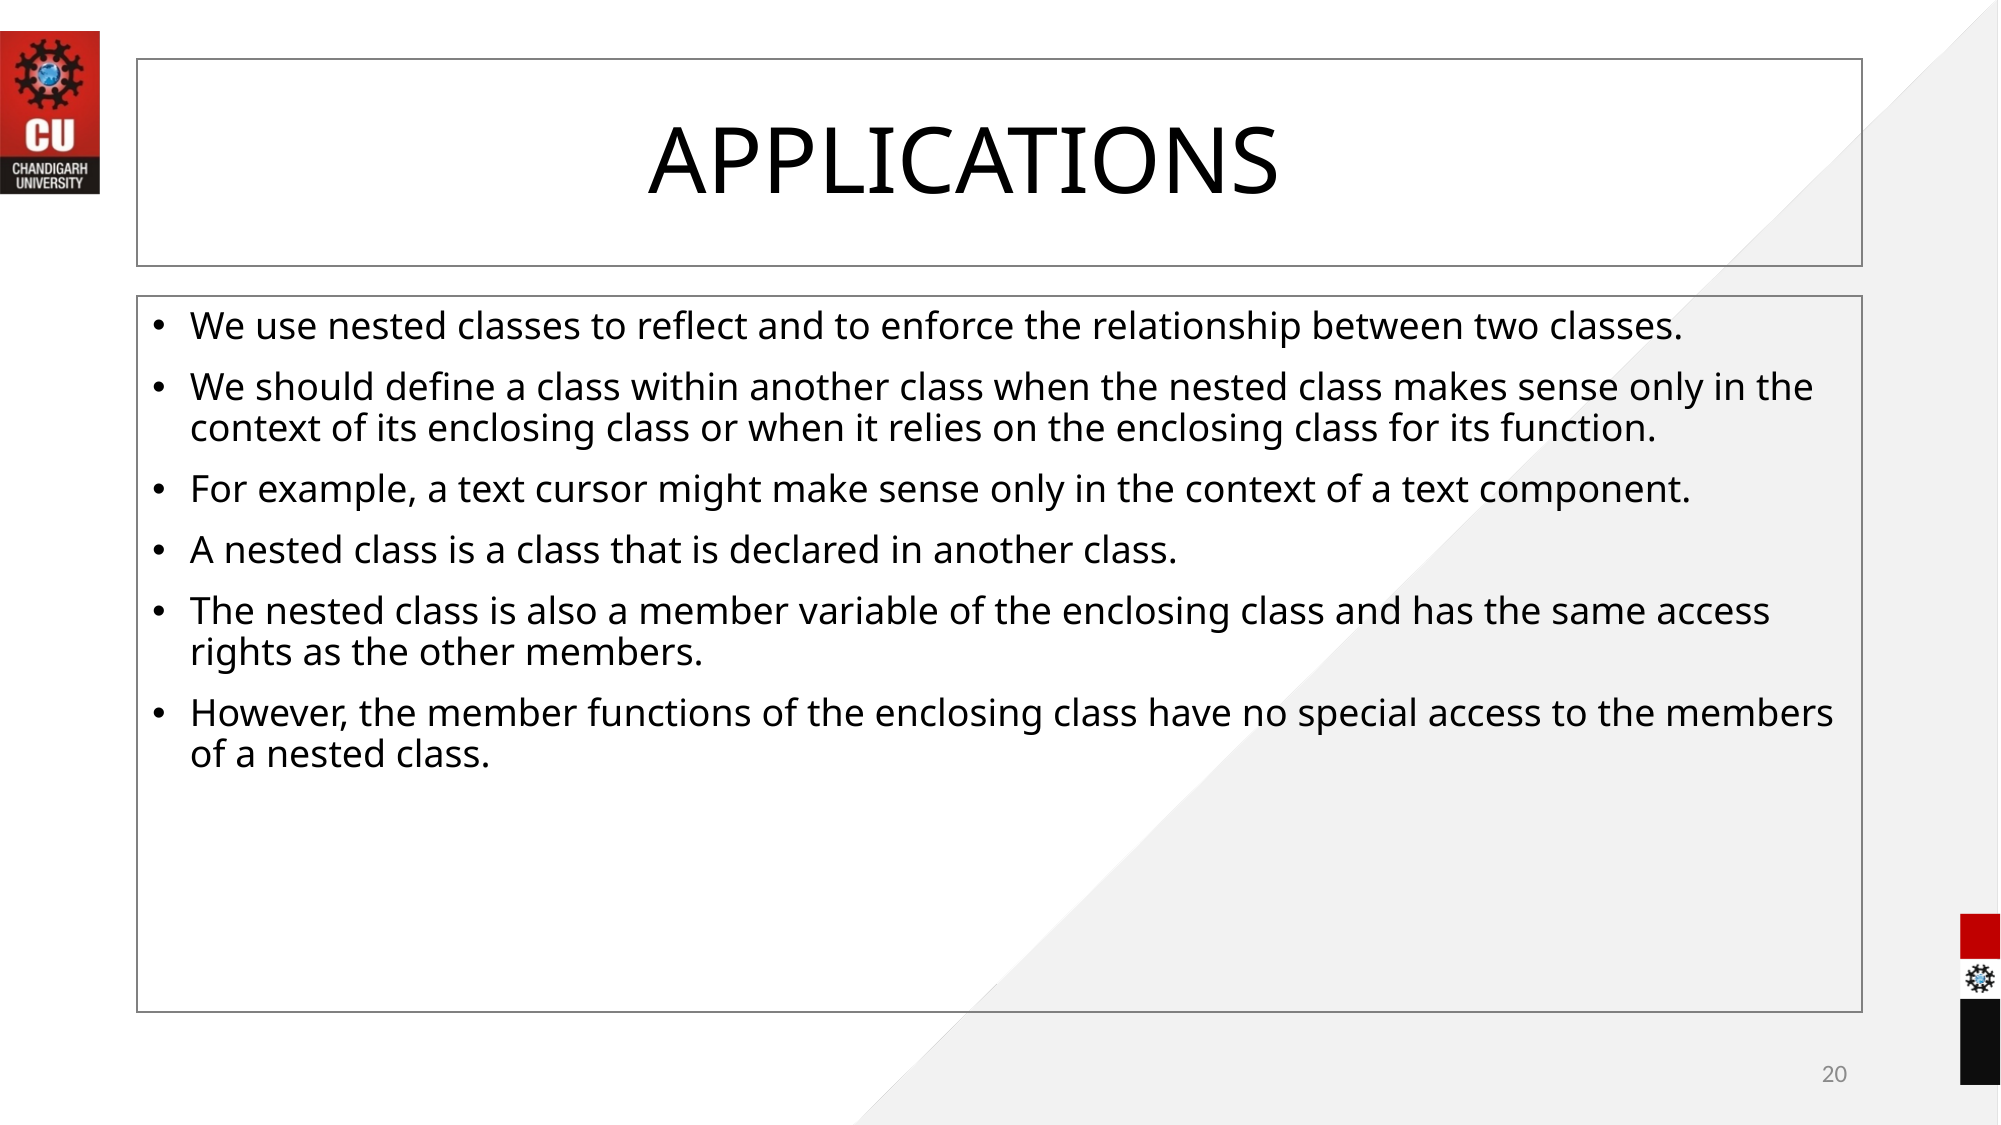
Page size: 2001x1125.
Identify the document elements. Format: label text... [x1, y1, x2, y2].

picture [0, 0, 2001, 1125]
text_box [136, 295, 1863, 1013]
slide_number 20 [1412, 1042, 1863, 1103]
text_box [136, 58, 1863, 267]
